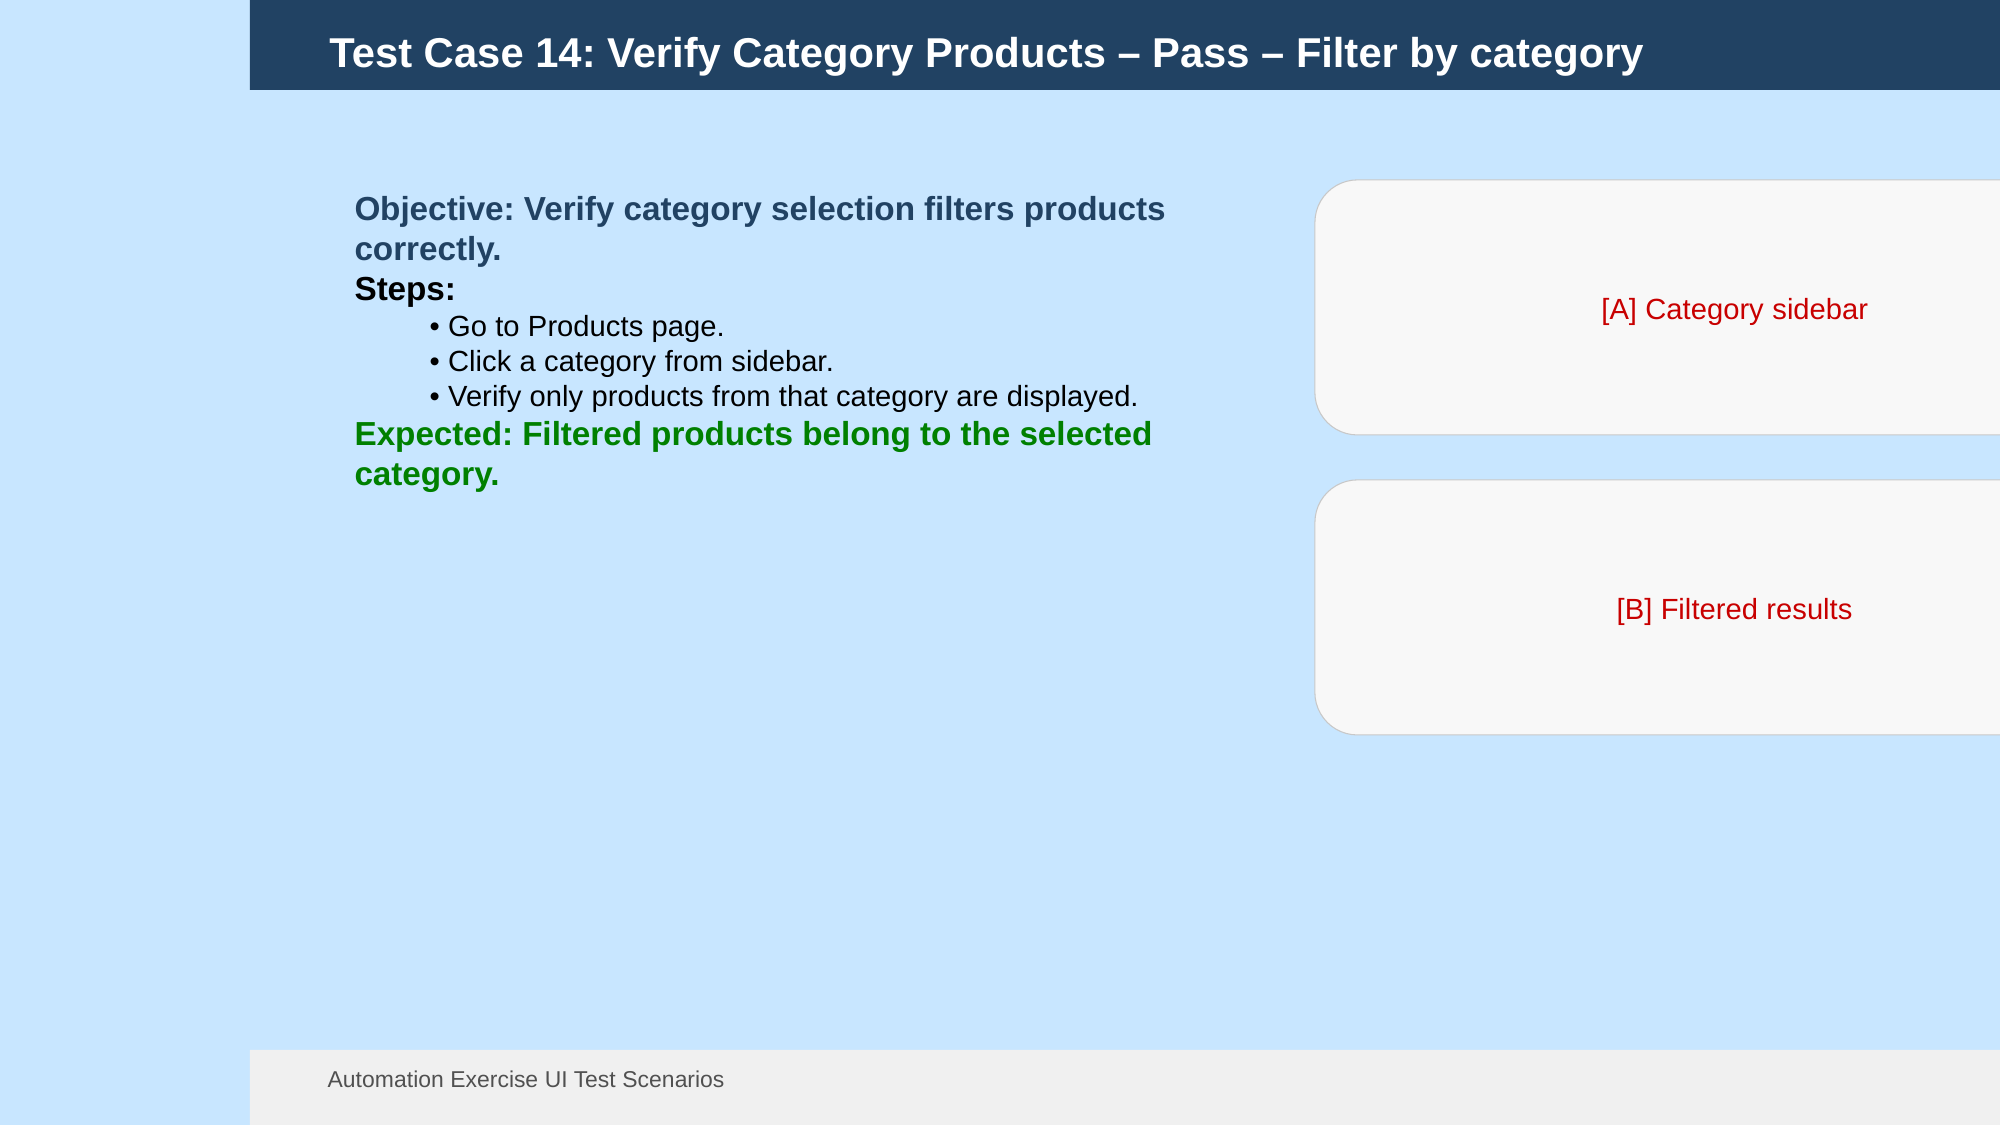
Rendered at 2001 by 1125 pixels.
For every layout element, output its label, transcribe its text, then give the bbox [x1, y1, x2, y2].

text_box [B] Filtered results [1314, 479, 2000, 736]
text_box Test Case 14: Verify Category Products – Pass – Filter by category [314, 18, 1660, 83]
text_box [A] Category sidebar [1314, 179, 2000, 436]
text_box Automation Exercise UI Test Scenarios [312, 1057, 740, 1100]
text_box [249, 0, 2000, 90]
text_box [249, 1049, 2000, 1125]
text_box Objective: Verify category selection filters products correctly. Steps: • Go to Products page. • Click a category from sidebar. • Verify only products from that category are displayed. Expected: Filtered products belong to the selected category. [339, 179, 1270, 500]
